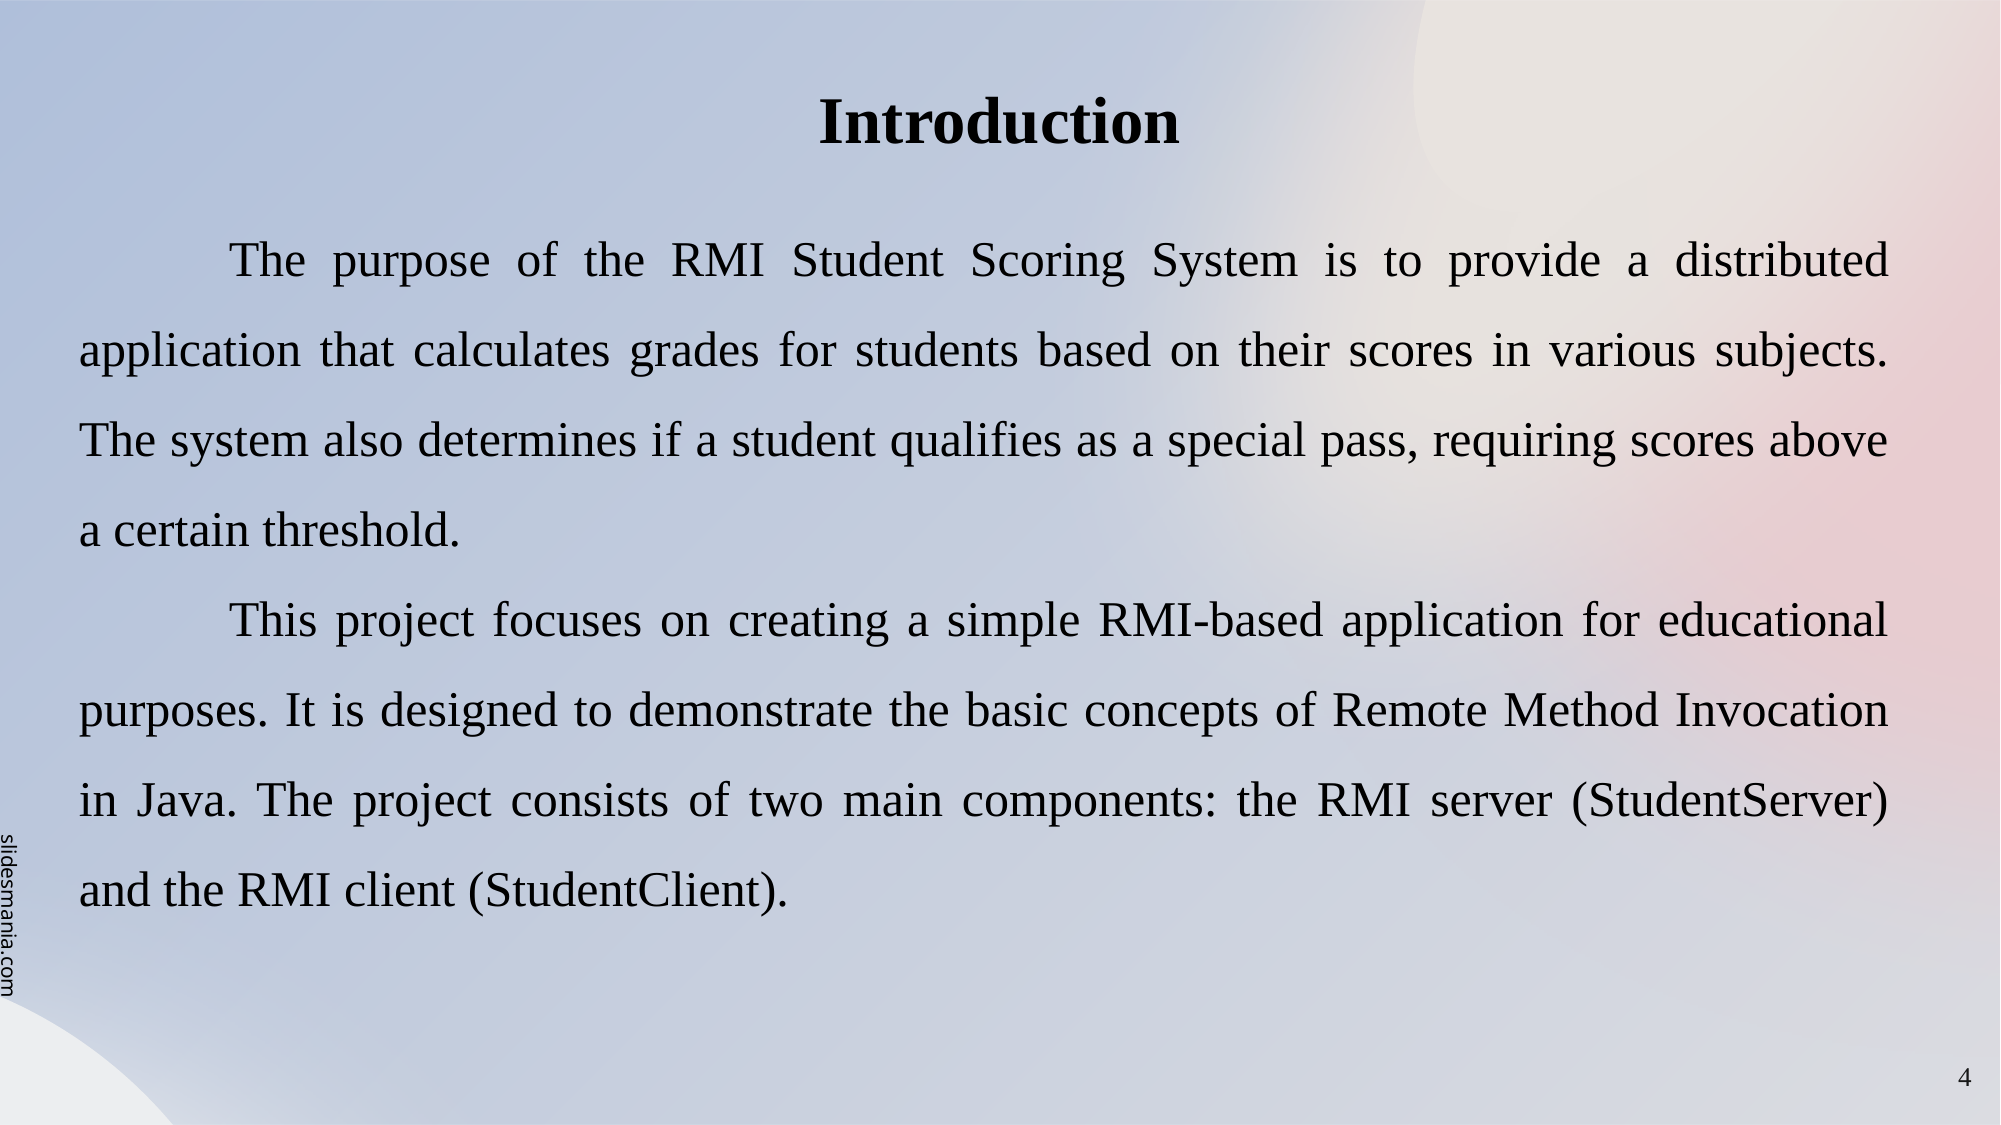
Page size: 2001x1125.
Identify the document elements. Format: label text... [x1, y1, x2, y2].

text_box The purpose of the RMI Student Scoring System is to provide a distributed application that calculates grades for students based on their scores in various subjects. The system also determines if a student qualifies as a special pass, requiring scores above a certain threshold. This project focuses on creating a simple RMI-based application for educational purposes. It is designed to demonstrate the basic concepts of Remote Method Invocation in Java. The project consists of two main components: the RMI server (StudentServer) and the RMI client (StudentClient). [63, 188, 1906, 924]
slide_number ‹#› [1871, 1038, 1992, 1125]
text_box Introduction [50, 61, 1950, 165]
